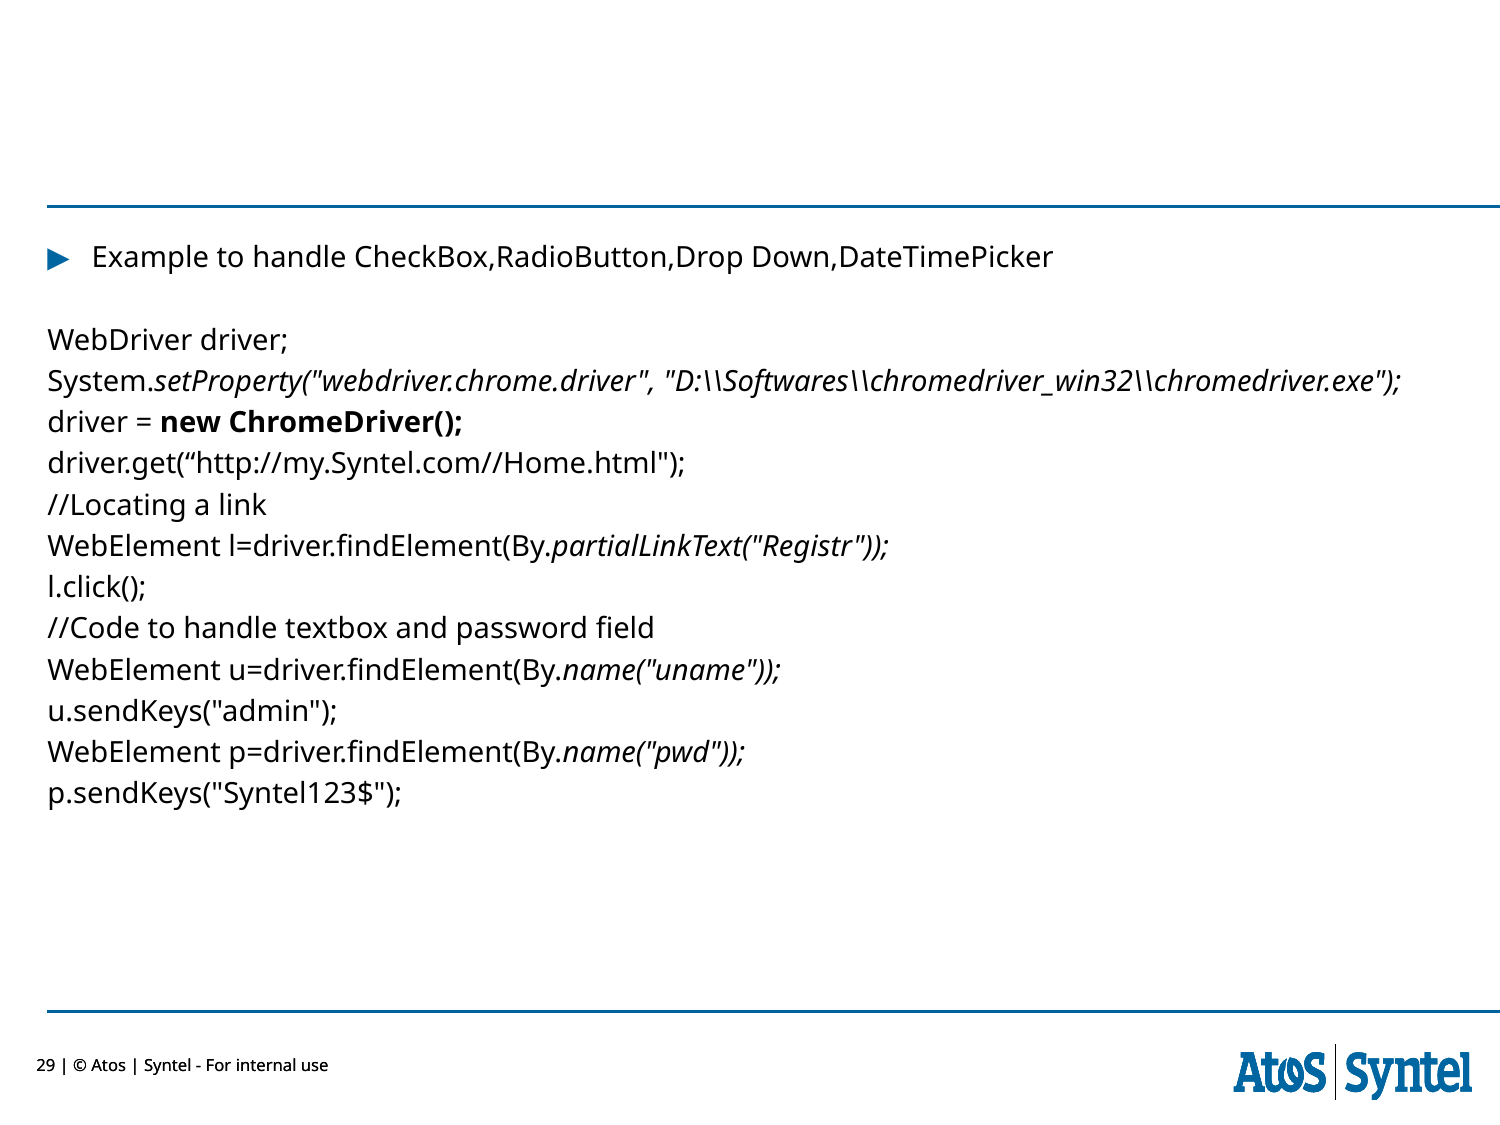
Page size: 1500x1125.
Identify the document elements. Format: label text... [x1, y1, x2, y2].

list Example to handle CheckBox,RadioButton,Drop Down,DateTimePicker WebDriver driver; System.setProperty("webdriver.chrome.driver", "D:\\Softwares\\chromedriver_win32\\chromedriver.exe"); driver = new ChromeDriver(); driver.get(“http://my.Syntel.com//Home.html"); //Locating a link WebElement l=driver.findElement(By.partialLinkText("Registr")); l.click(); //Code to handle textbox and password field WebElement u=driver.findElement(By.name("uname")); u.sendKeys("admin"); WebElement p=driver.findElement(By.name("pwd")); p.sendKeys("Syntel123$"); [47, 238, 1471, 983]
